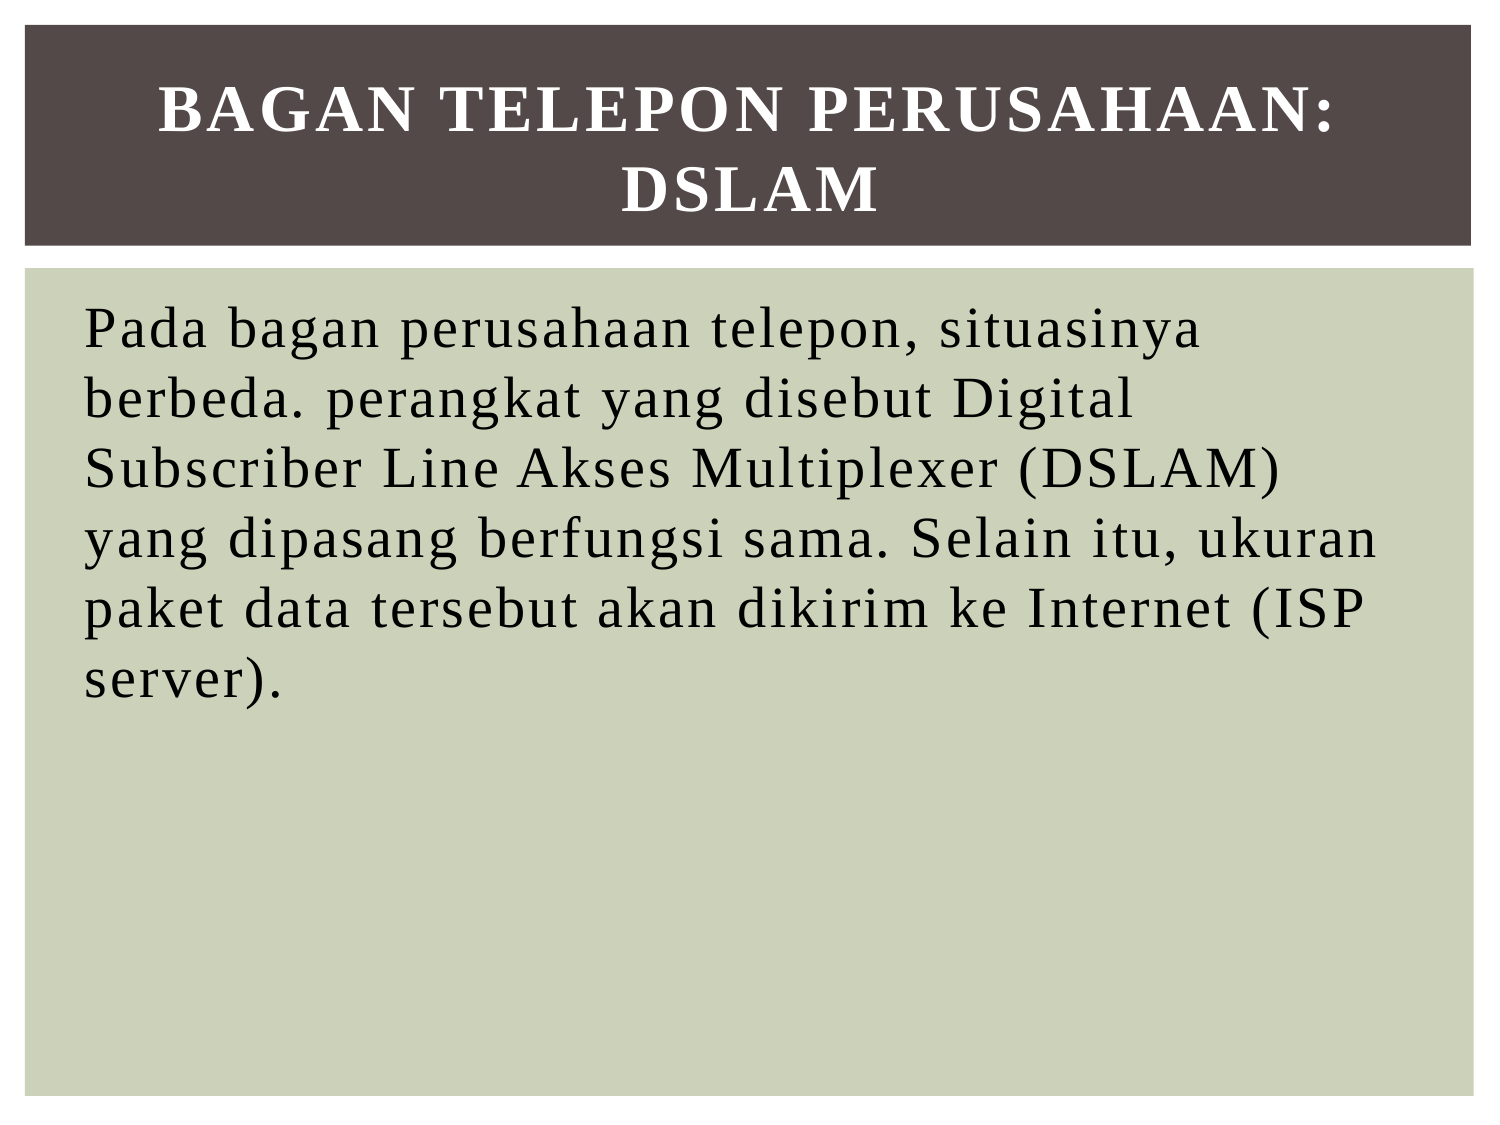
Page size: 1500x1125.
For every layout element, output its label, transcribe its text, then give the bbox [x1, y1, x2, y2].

list Pada bagan perusahaan telepon, situasinya berbeda. perangkat yang disebut Digital Subscriber Line Akses Multiplexer (DSLAM) yang dipasang berfungsi sama. Selain itu, ukuran paket data tersebut akan dikirim ke Internet (ISP server). [62, 281, 1442, 1059]
title Bagan telepon perusahaan: dslam [62, 58, 1438, 232]
